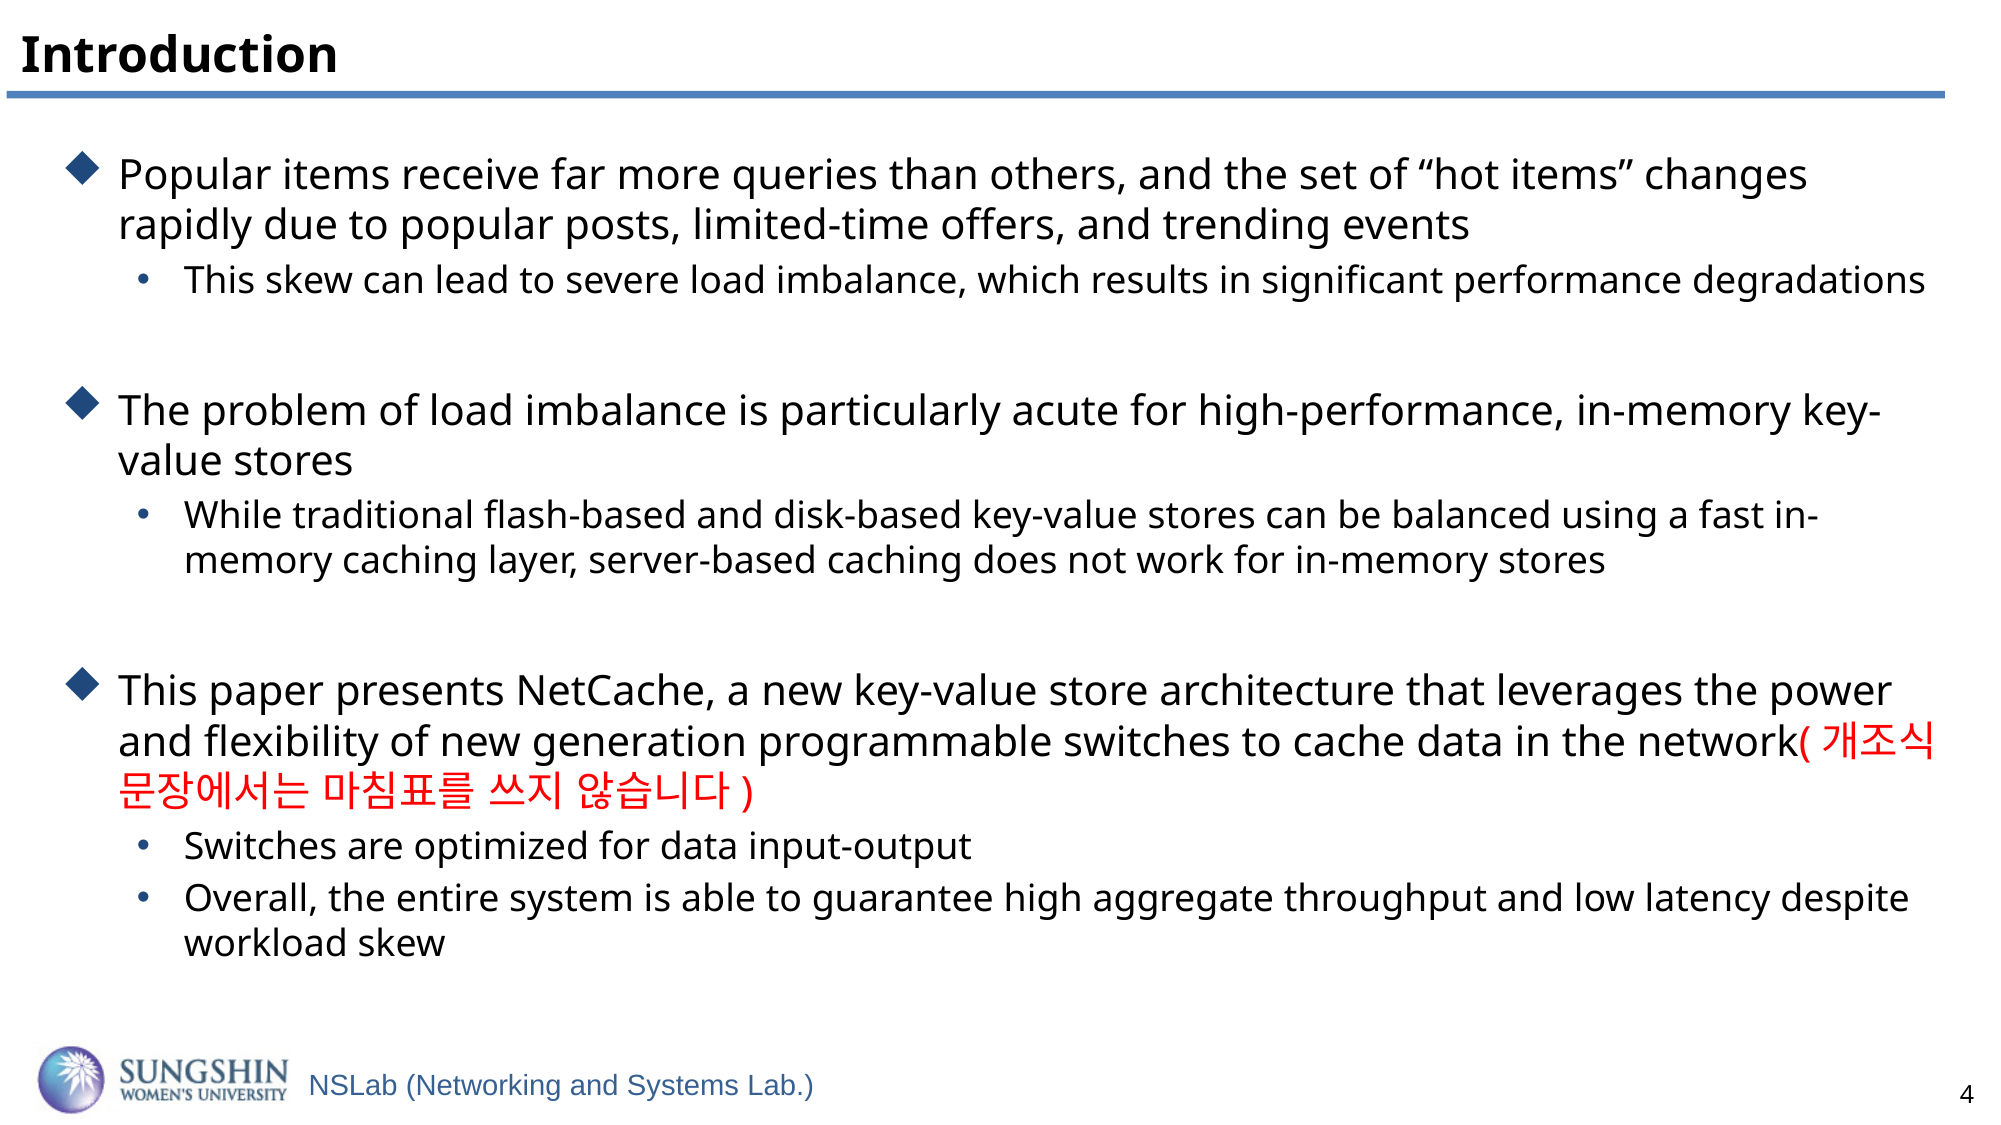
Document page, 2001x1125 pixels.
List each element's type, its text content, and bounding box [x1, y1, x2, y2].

slide_number 4 [1930, 1073, 1989, 1119]
list Popular items receive far more queries than others, and the set of “hot items” changes rapidly due to popular posts, limited-time offers, and trending events This skew can lead to severe load imbalance, which results in significant performance degradations The problem of load imbalance is particularly acute for high-performance, in-memory key-value stores While traditional flash-based and disk-based key-value stores can be balanced using a fast in-memory caching layer, server-based caching does not work for in-memory stores This paper presents NetCache, a new key-value store architecture that leverages the power and flexibility of new generation programmable switches to cache data in the network(개조식 문장에서는 마침표를 쓰지 않습니다) Switches are optimized for data input-output Overall, the entire system is able to guarantee high aggregate throughput and low latency despite workload skew [46, 140, 1954, 1008]
title Introduction [6, 15, 2000, 91]
picture [31, 1040, 304, 1119]
